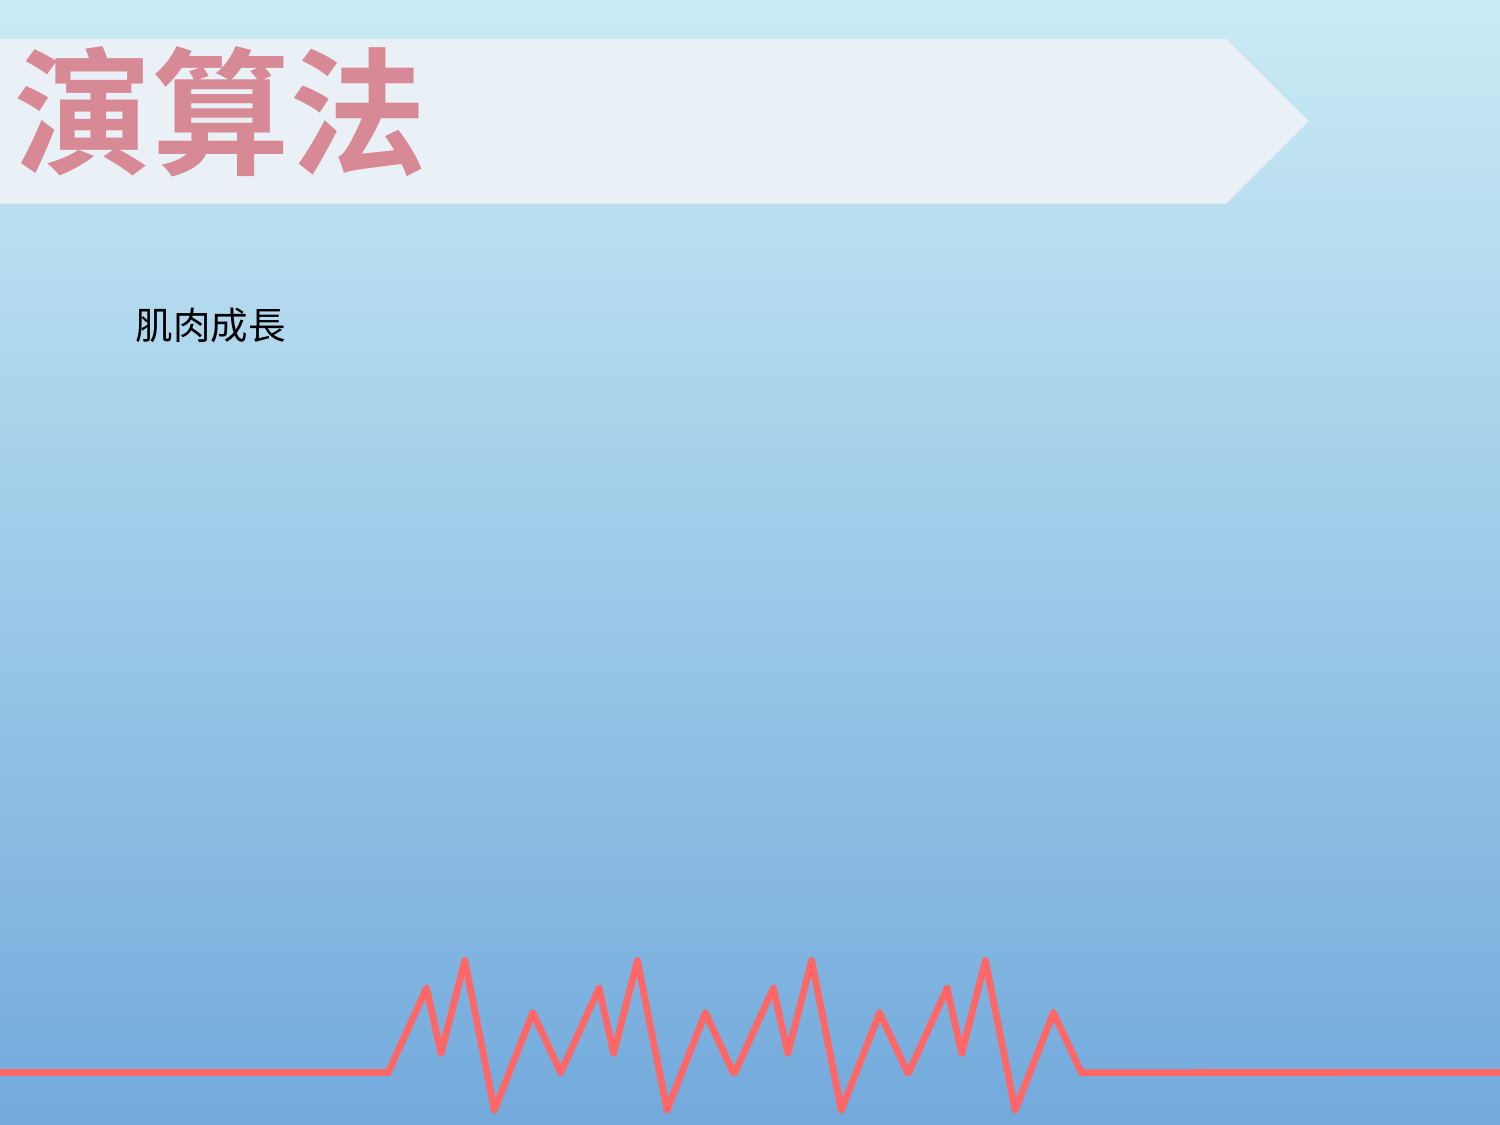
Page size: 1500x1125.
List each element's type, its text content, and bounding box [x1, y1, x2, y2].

text_box 肌肉成長 [120, 295, 301, 355]
text_box 演算法 [0, 38, 1309, 204]
